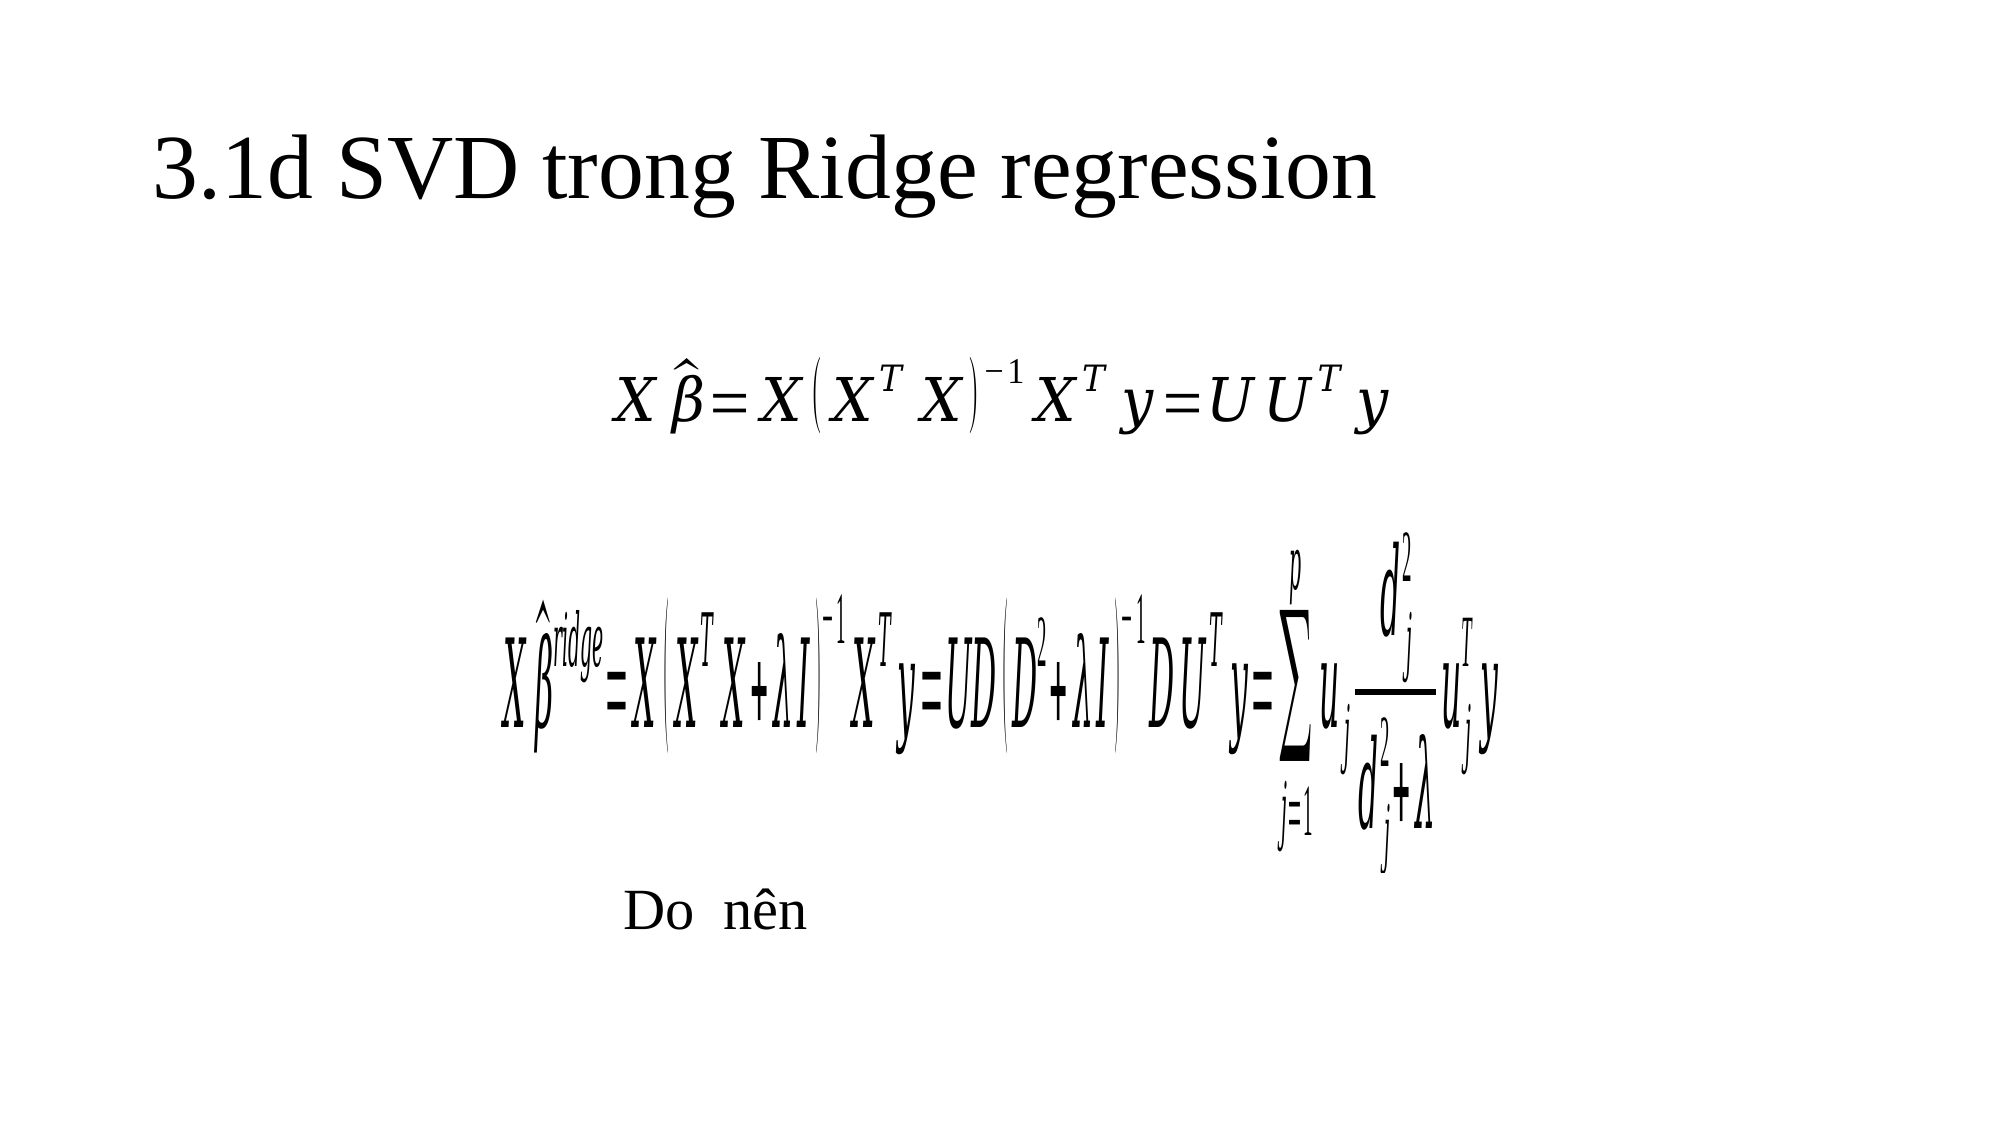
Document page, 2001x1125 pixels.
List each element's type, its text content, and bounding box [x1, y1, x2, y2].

title 3.1d SVD trong Ridge regression [137, 59, 1863, 278]
